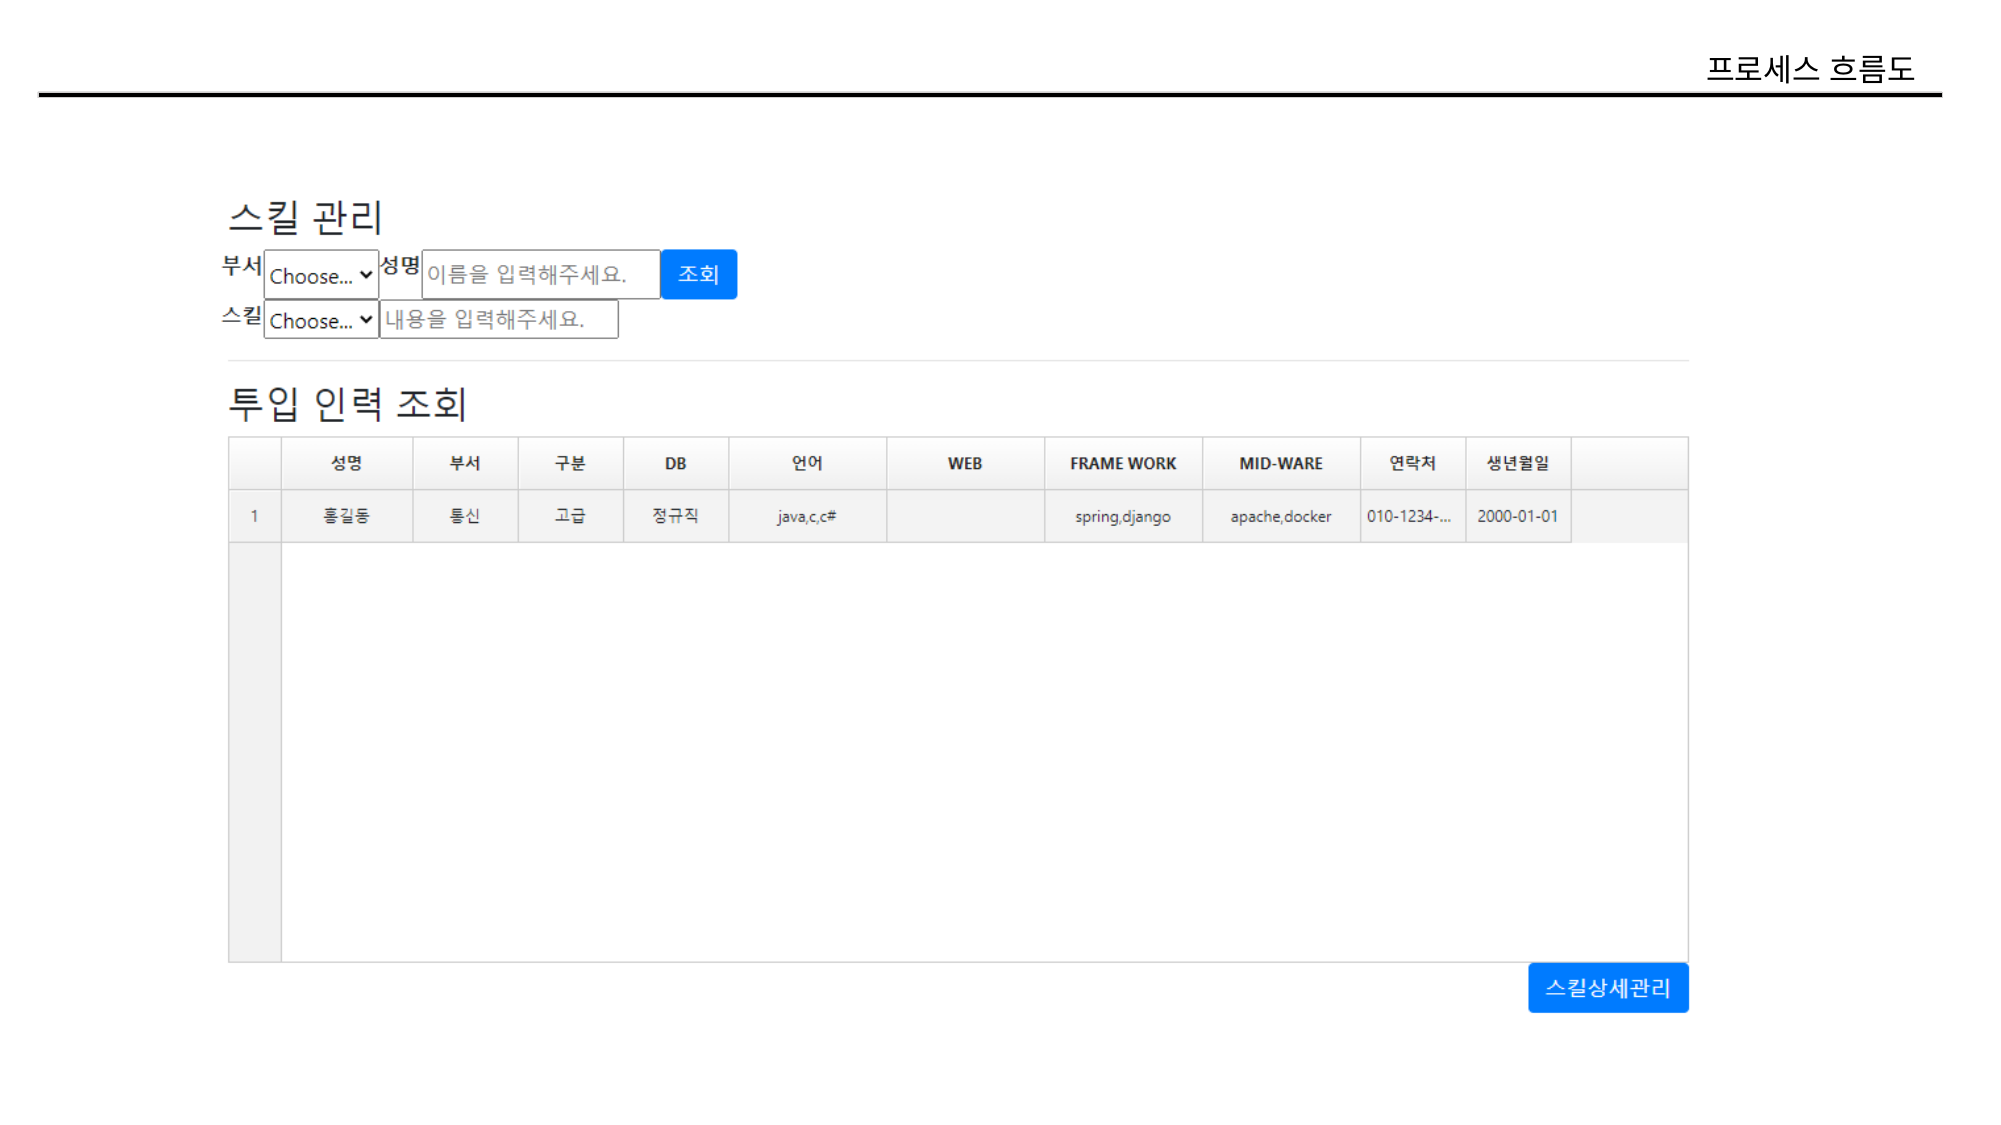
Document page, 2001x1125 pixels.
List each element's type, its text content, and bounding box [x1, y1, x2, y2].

text_box 프로세스 흐름도 [1690, 42, 1931, 95]
picture [197, 168, 1803, 1050]
text_box [37, 91, 1943, 99]
